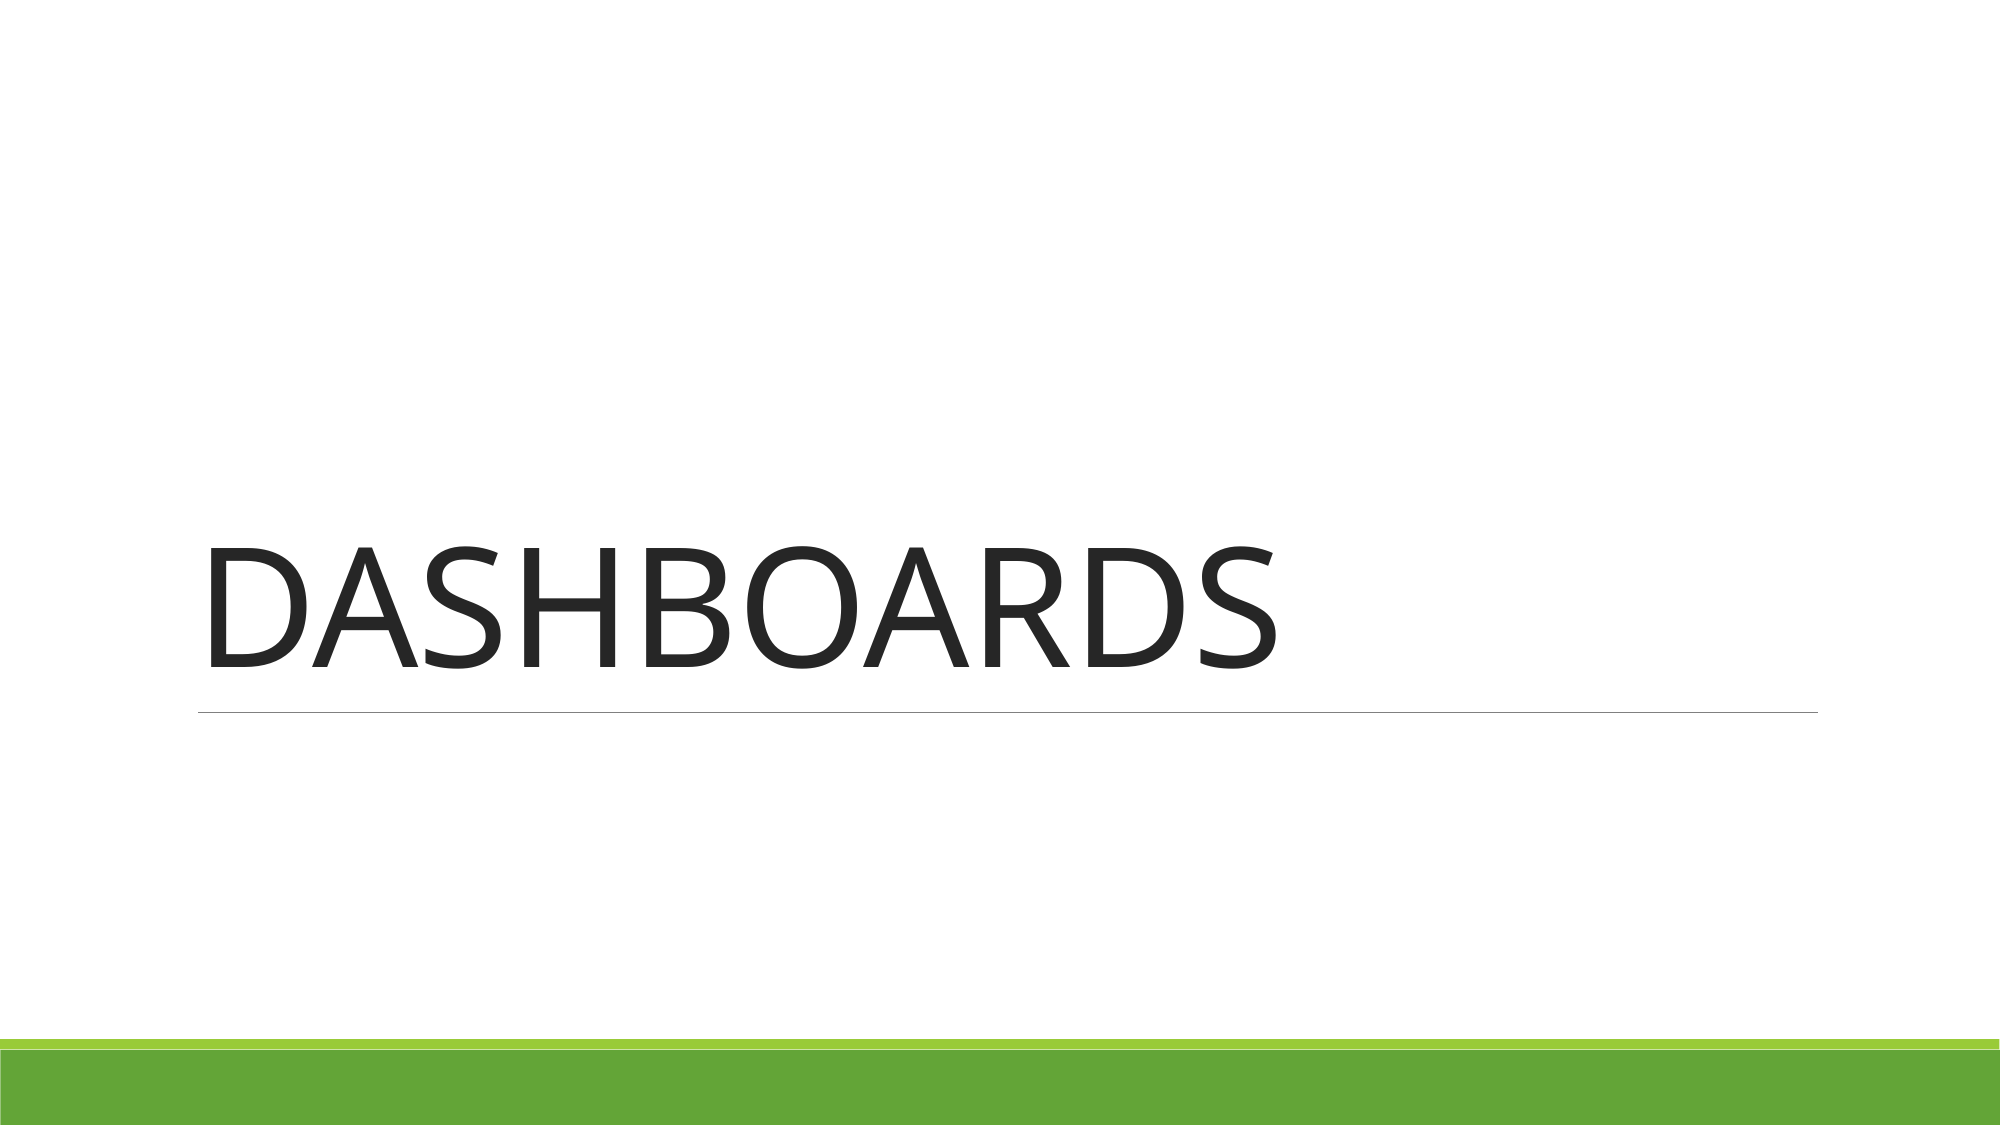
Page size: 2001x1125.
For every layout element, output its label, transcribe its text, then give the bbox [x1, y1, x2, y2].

title DASHBOARDS [180, 124, 1830, 710]
